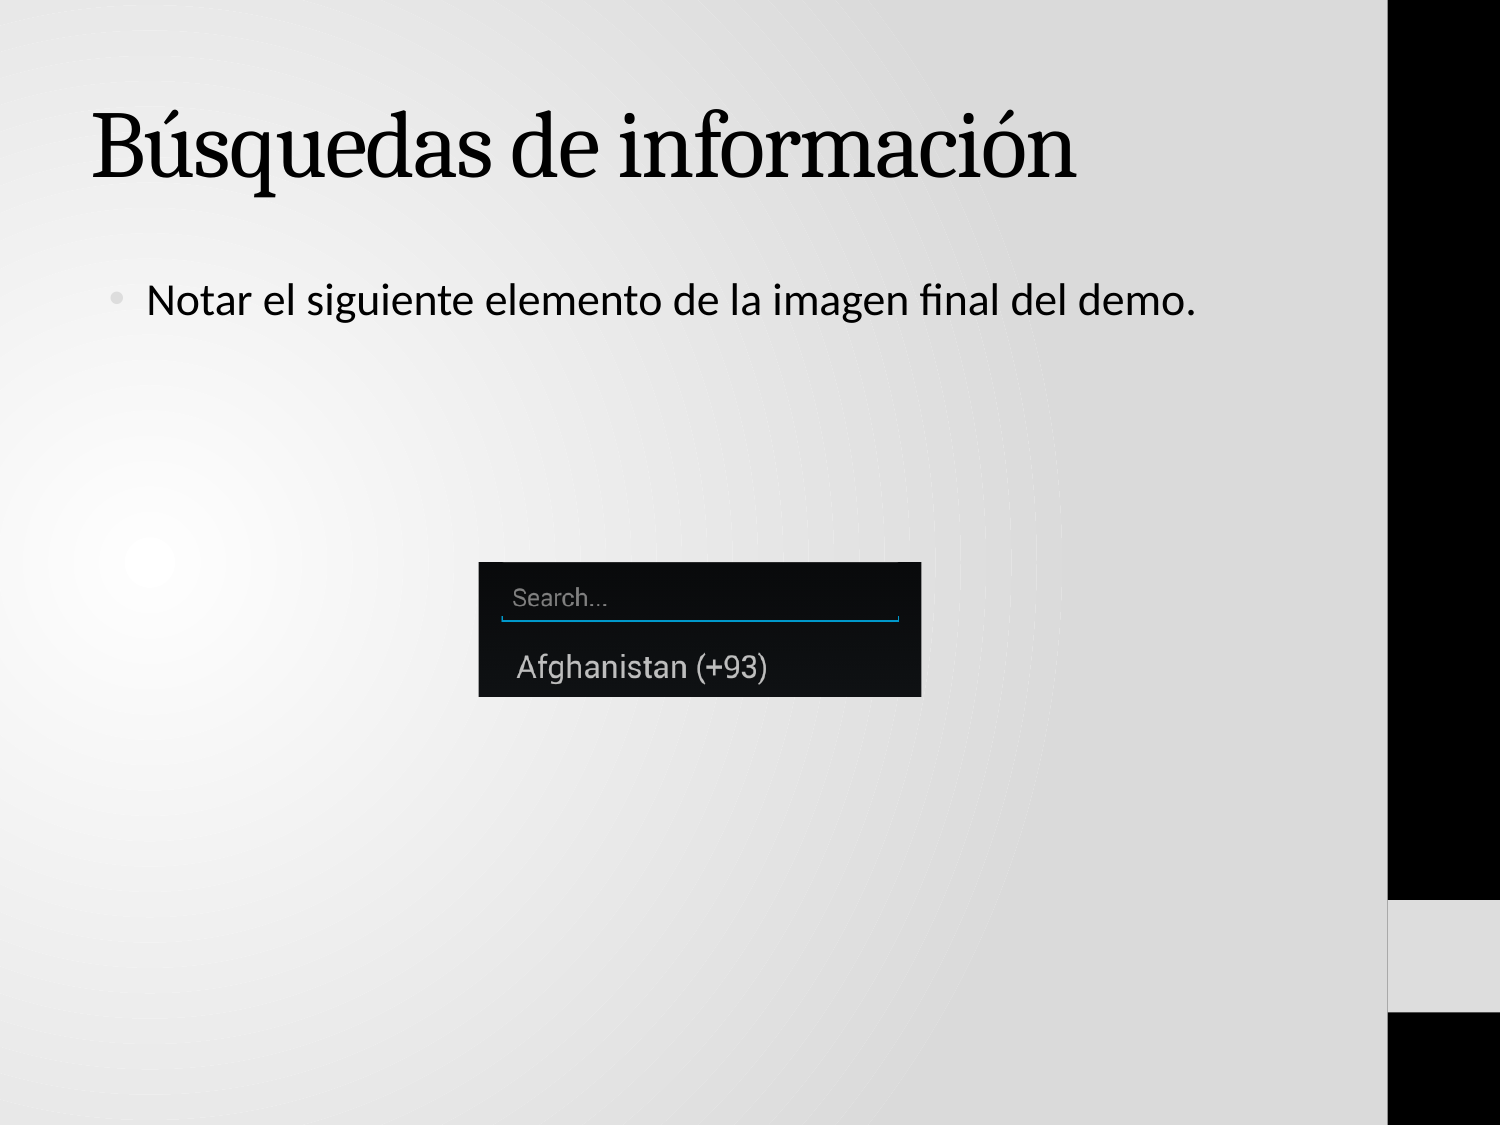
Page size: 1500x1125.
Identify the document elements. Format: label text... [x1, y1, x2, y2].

picture [477, 561, 922, 698]
title Búsquedas de información [75, 45, 1325, 233]
list Notar el siguiente elemento de la imagen final del demo. [75, 262, 1325, 1050]
